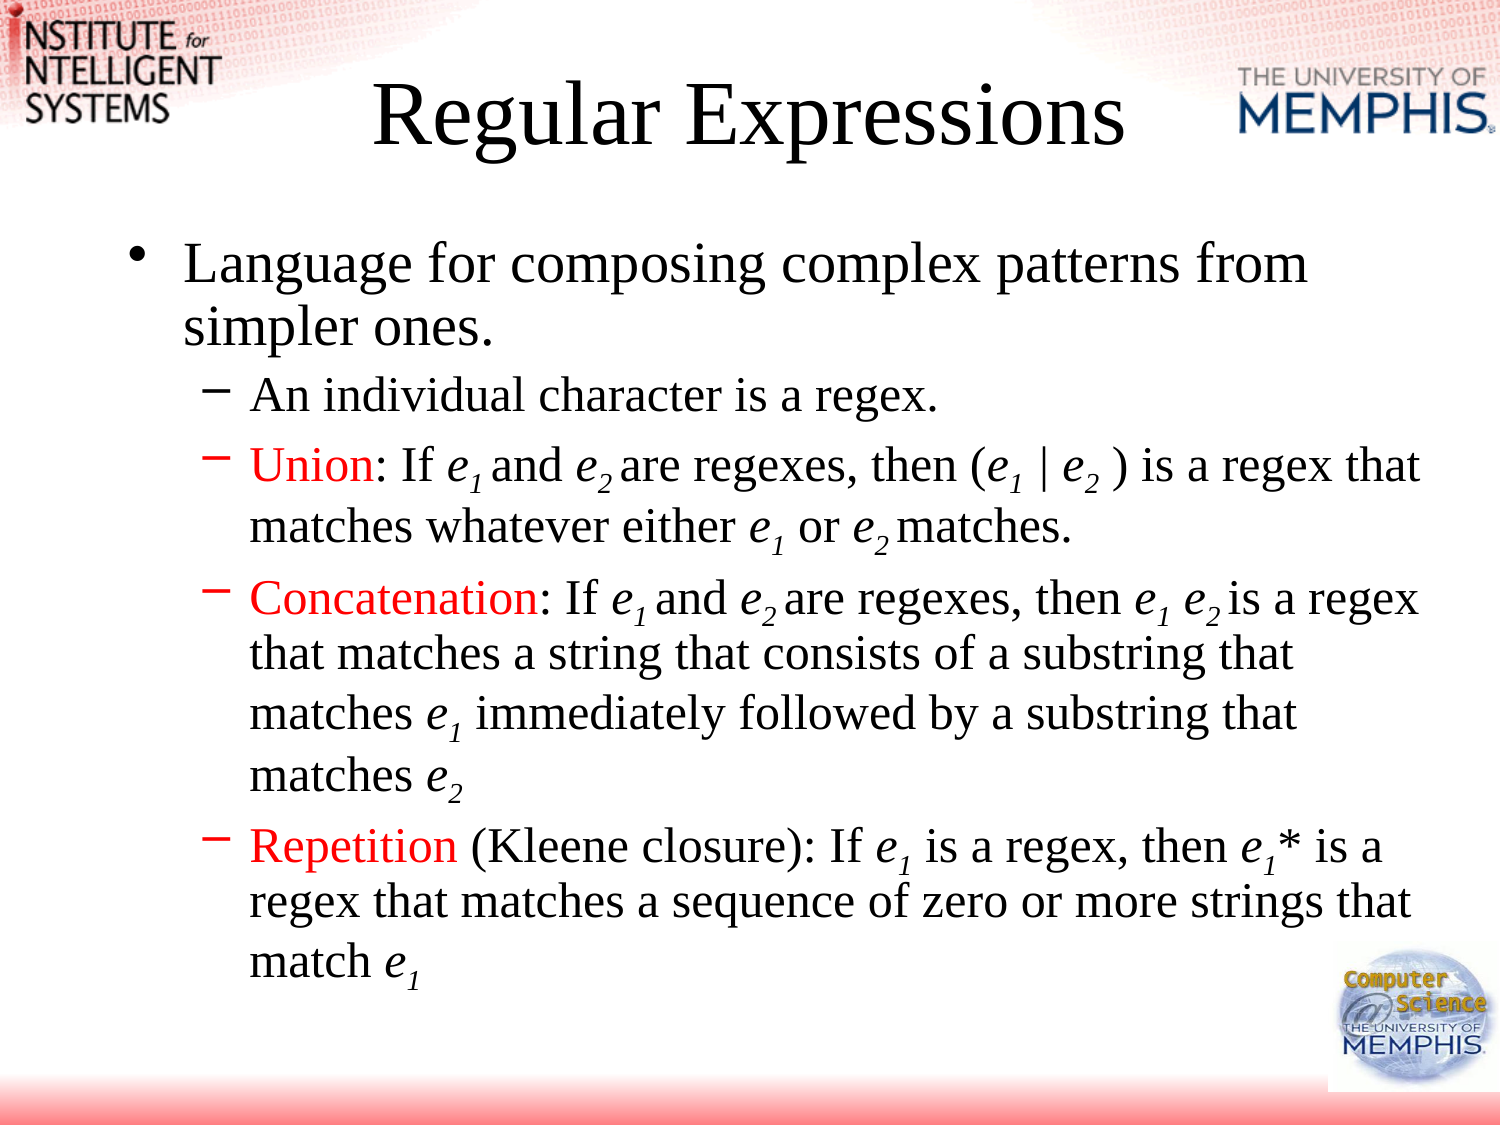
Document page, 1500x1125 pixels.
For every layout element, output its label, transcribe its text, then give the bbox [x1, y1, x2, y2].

picture [1012, 0, 1500, 141]
title Regular Expressions [75, 45, 1425, 233]
picture [0, 0, 500, 132]
picture [1328, 941, 1500, 1092]
list Language for composing complex patterns from simpler ones. An individual character is a regex. Union: If e1 and e2 are regexes, then (e1 | e2 ) is a regex that matches whatever either e1 or e2 matches. Concatenation: If e1 and e2 are regexes, then e1 e2 is a regex that matches a string that consists of a substring that matches e1 immediately followed by a substring that matches e2 Repetition (Kleene closure): If e1 is a regex, then e1* is a regex that matches a sequence of zero or more strings that match e1 [112, 224, 1438, 994]
